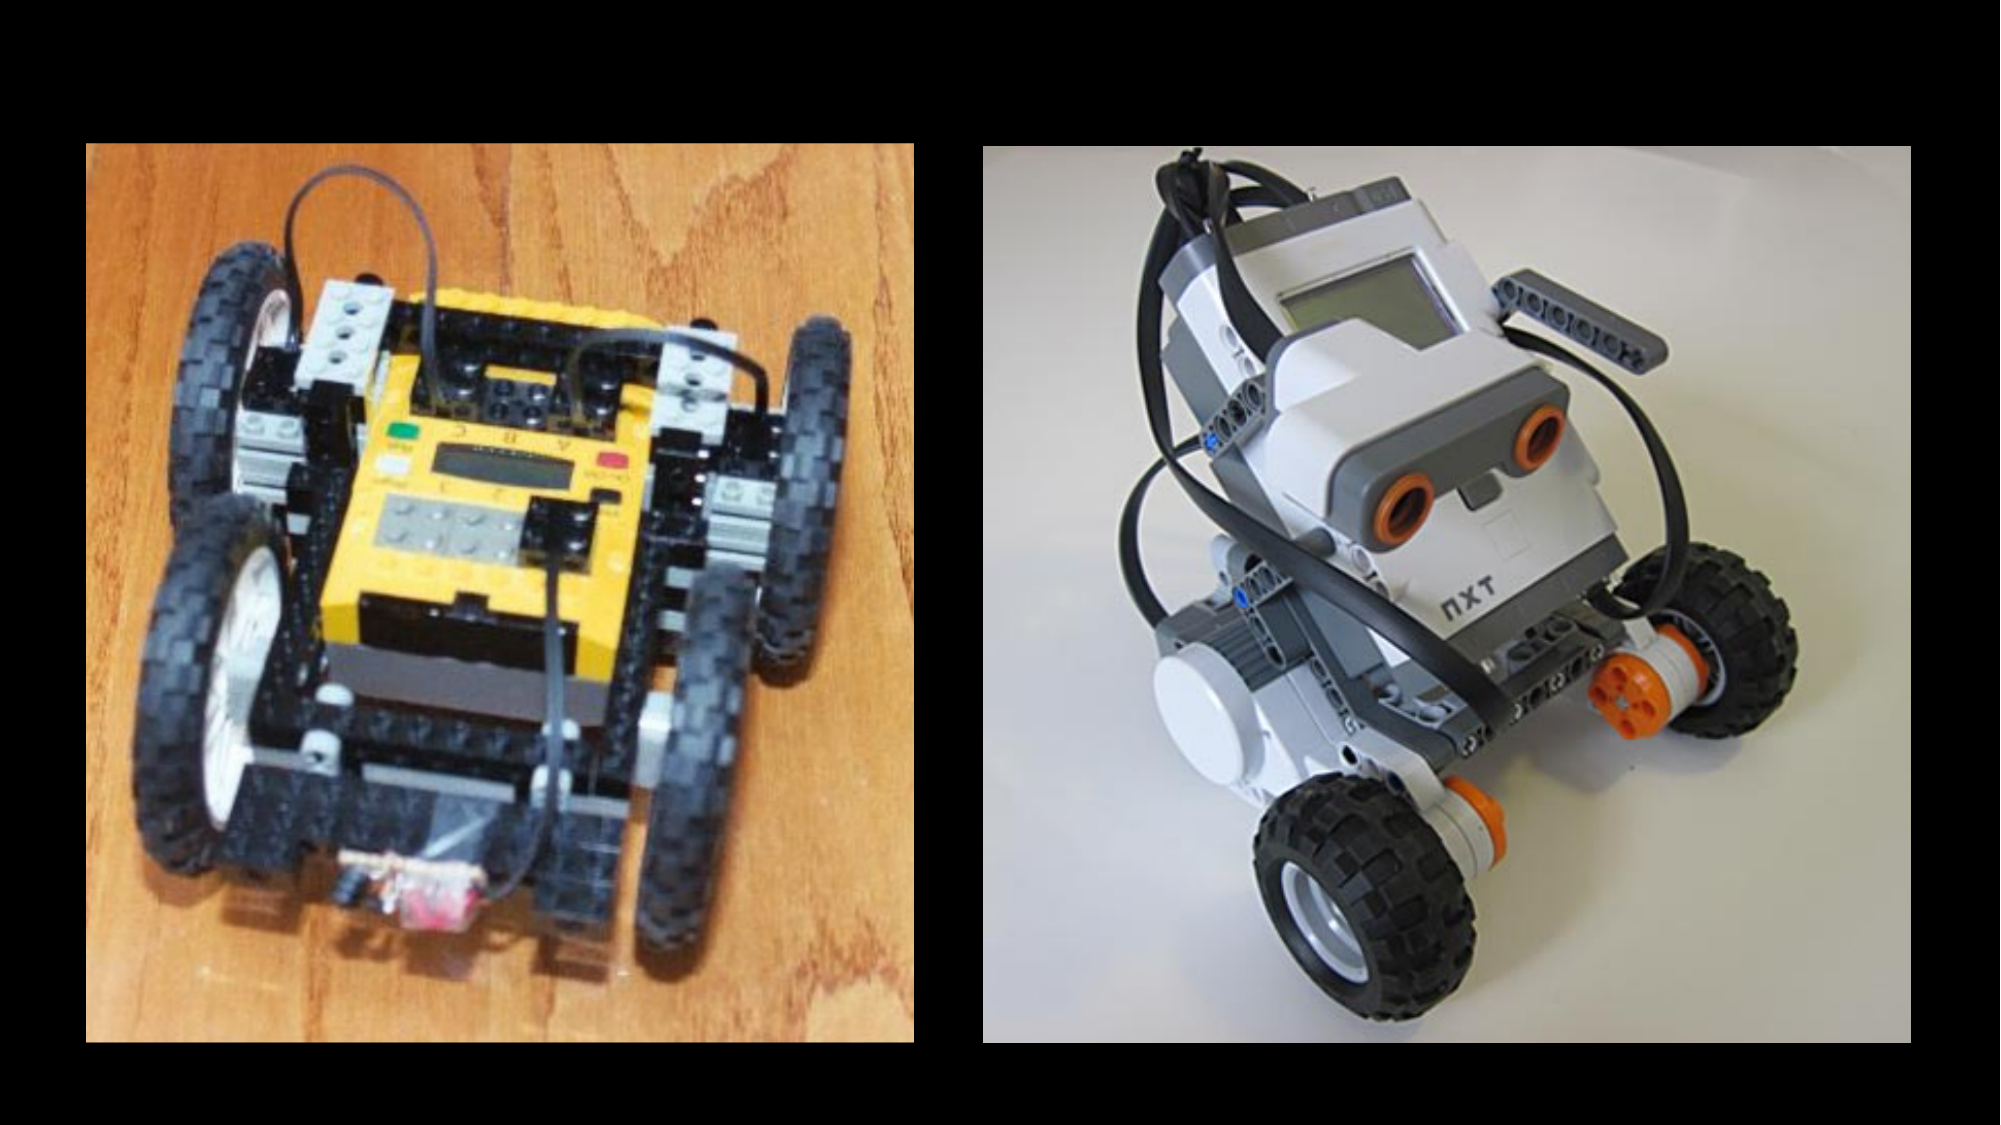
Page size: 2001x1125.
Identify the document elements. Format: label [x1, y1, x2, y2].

picture [86, 142, 915, 1043]
picture [983, 146, 1911, 1043]
